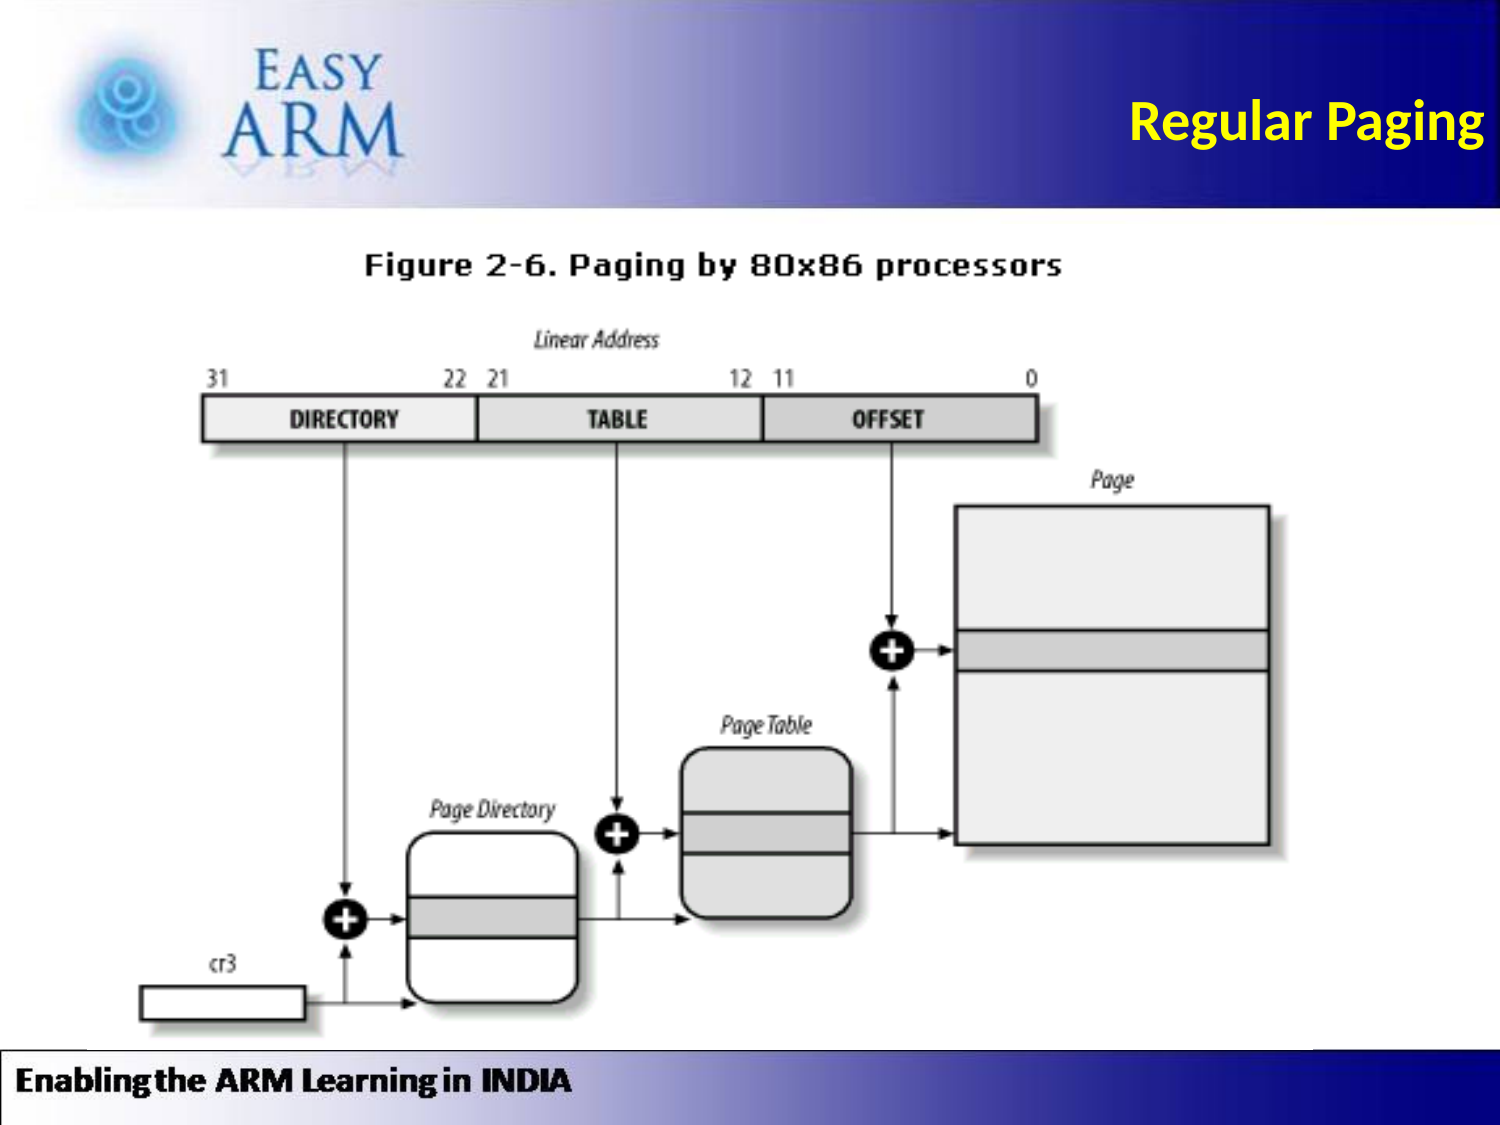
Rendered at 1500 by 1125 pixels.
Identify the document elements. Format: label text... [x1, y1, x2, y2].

picture [0, 0, 1500, 1125]
text_box Regular Paging [924, 75, 1500, 160]
